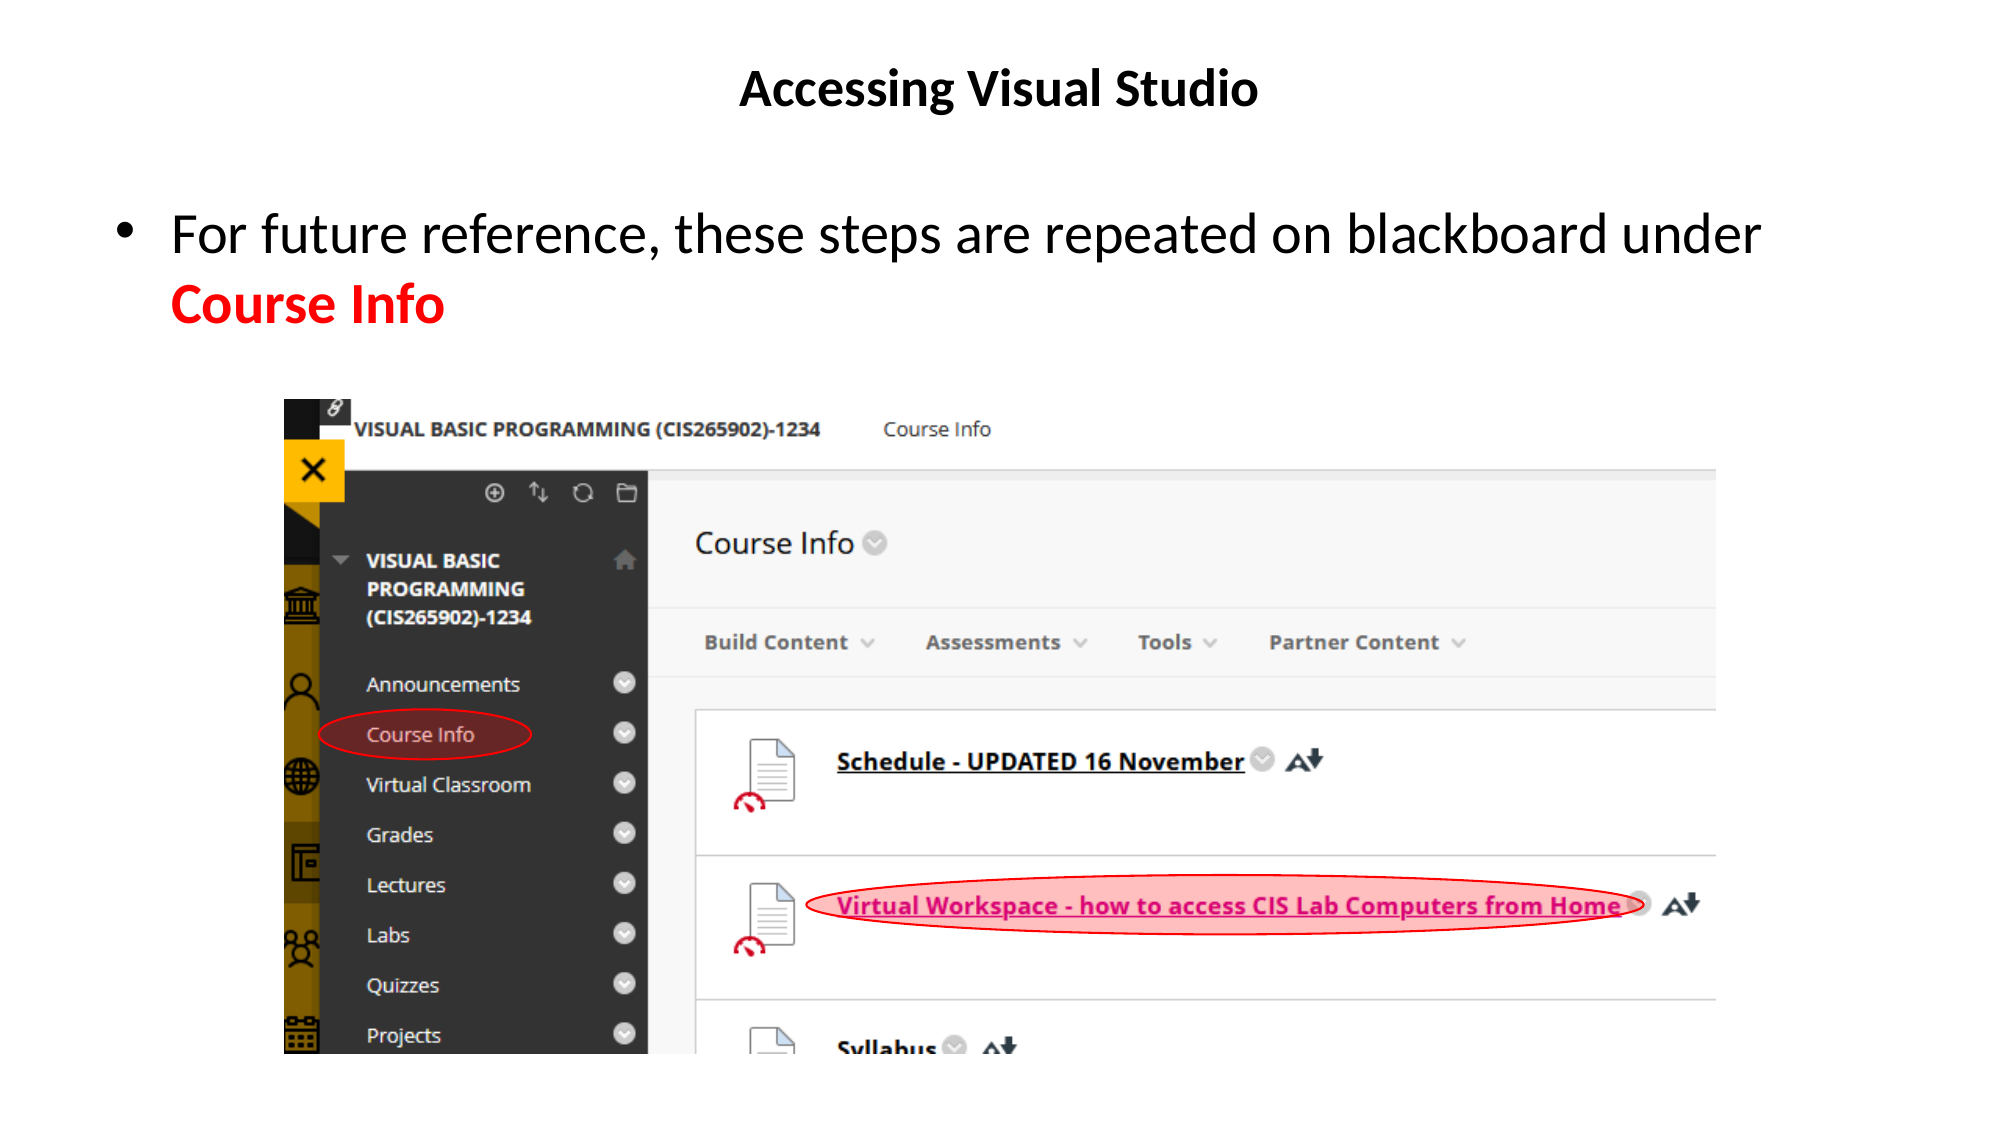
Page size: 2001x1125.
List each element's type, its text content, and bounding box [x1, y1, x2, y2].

text_box For future reference, these steps are repeated on blackboard under Course Info [99, 187, 1900, 1103]
title Accessing Visual Studio [99, 45, 1900, 125]
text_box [284, 399, 1716, 1054]
